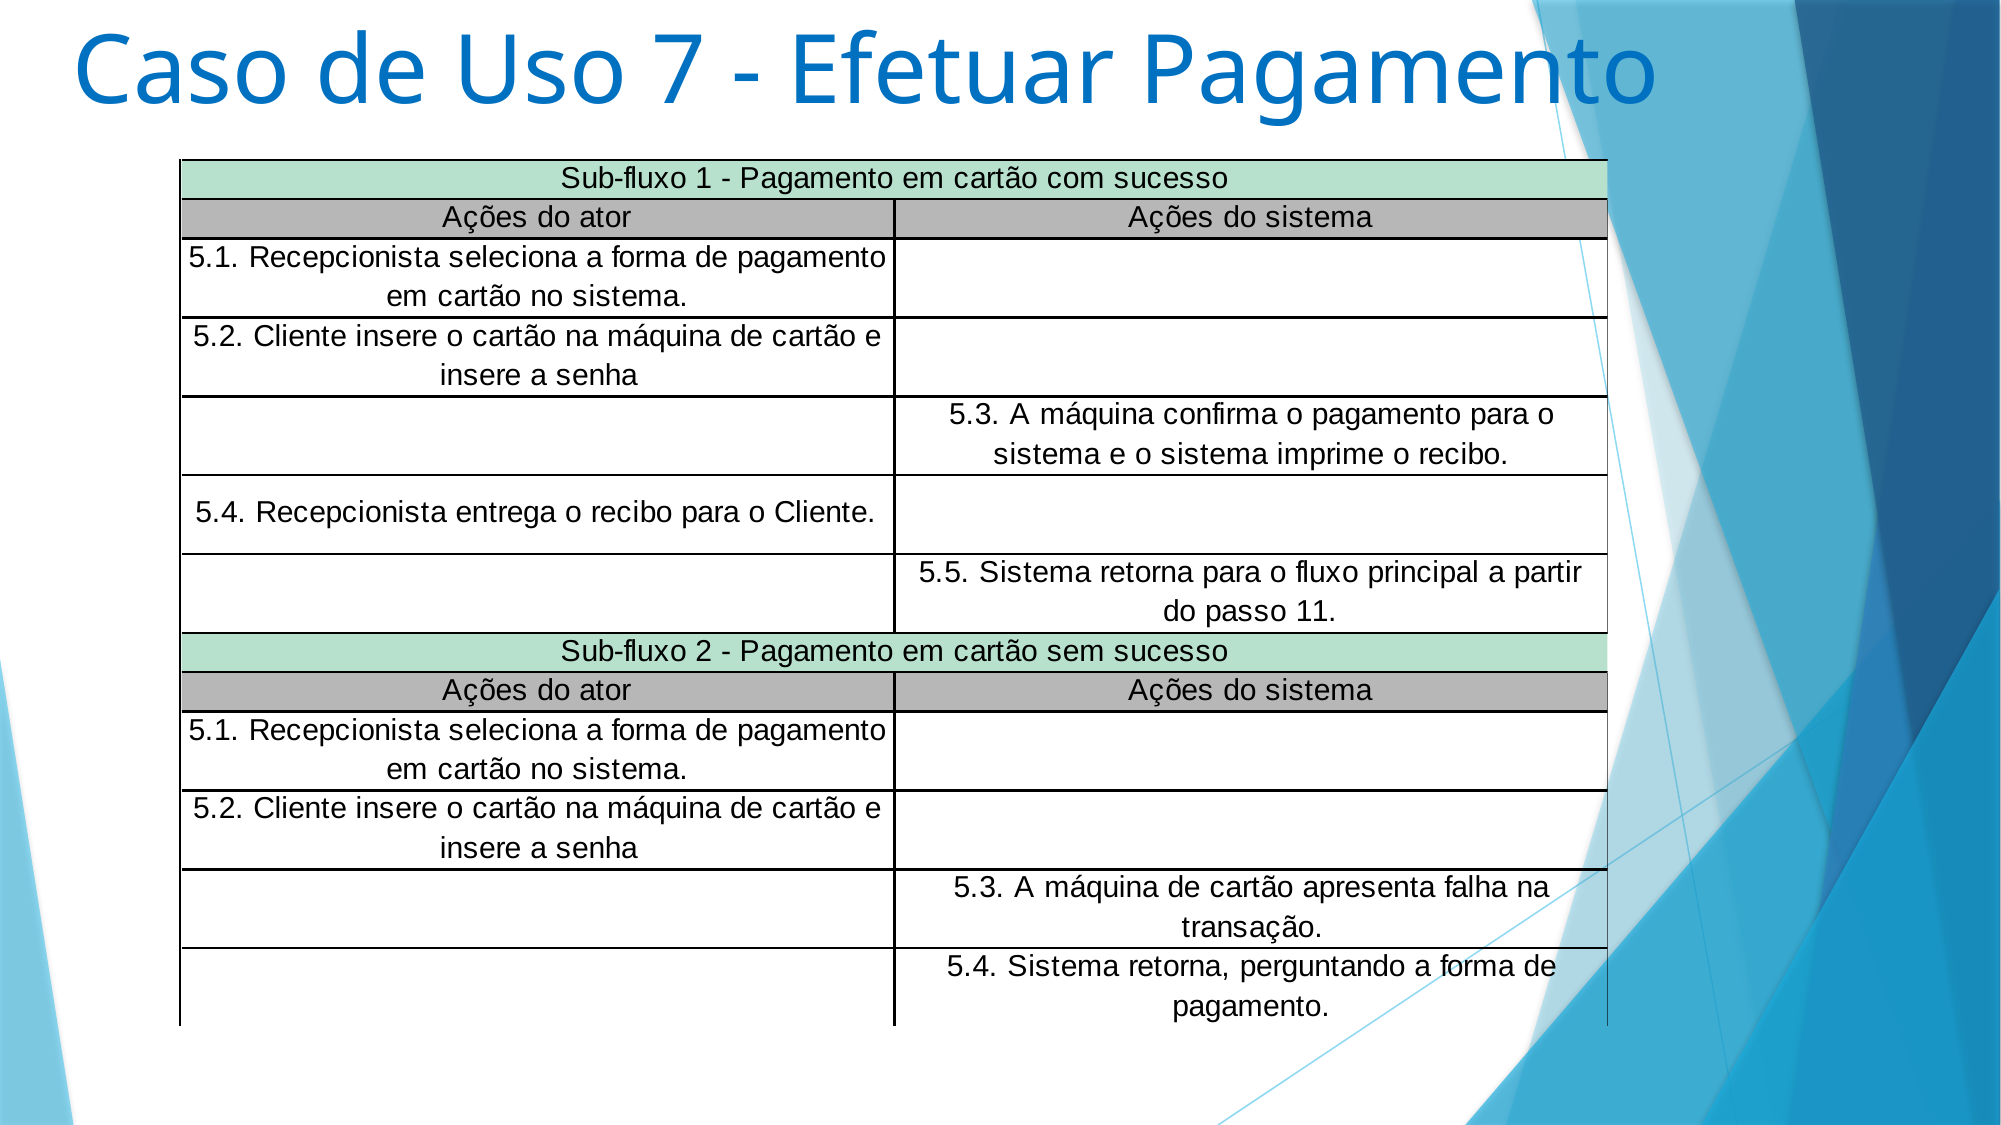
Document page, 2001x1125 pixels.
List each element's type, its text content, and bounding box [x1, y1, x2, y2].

title Caso de Uso 7 - Efetuar Pagamento [0, 0, 1733, 159]
picture [178, 158, 1611, 1029]
